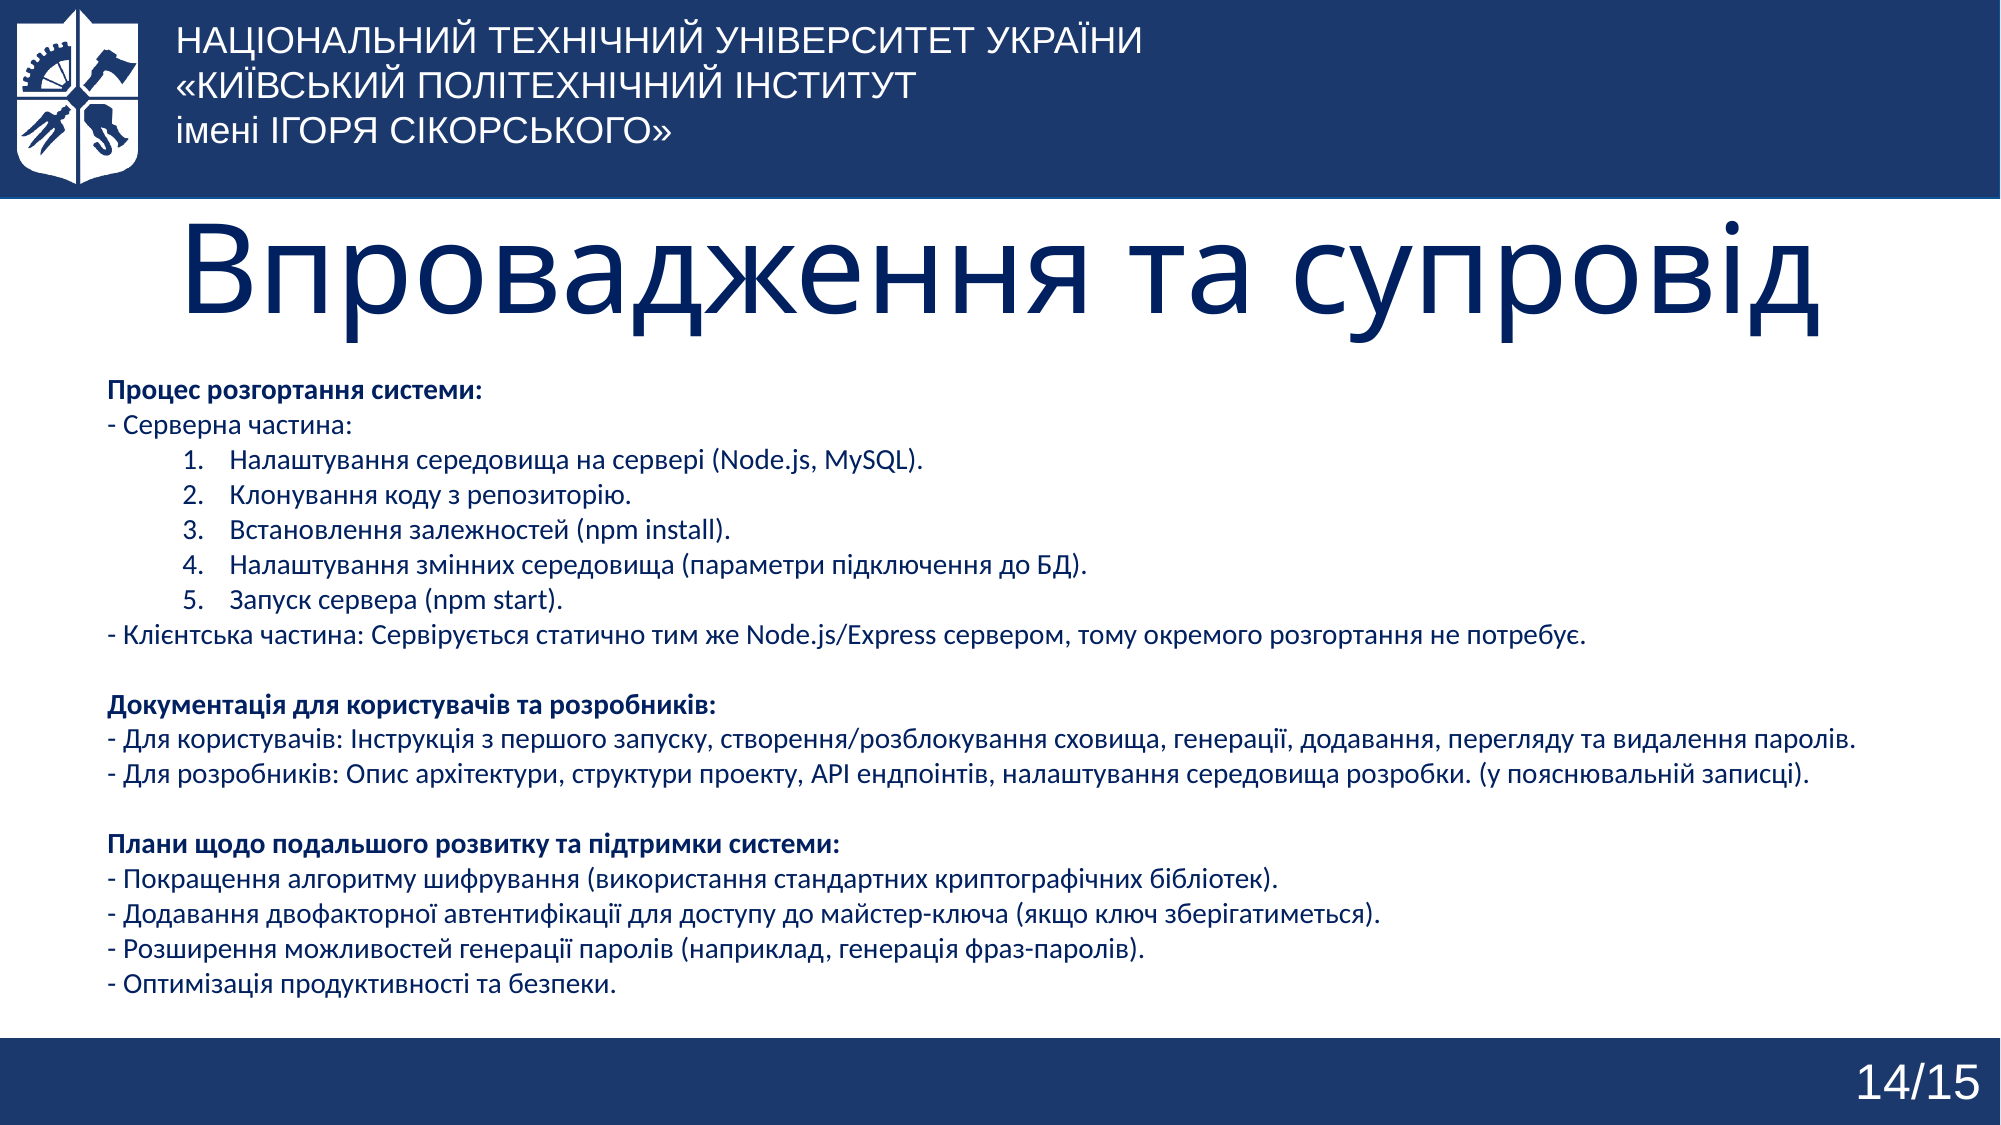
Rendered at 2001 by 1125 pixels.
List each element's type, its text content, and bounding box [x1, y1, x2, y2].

title Впровадження та супровід [171, 34, 1829, 370]
text_box 14/15 [1830, 1041, 1996, 1117]
picture [17, 9, 138, 184]
text_box НАЦІОНАЛЬНИЙ ТЕХНІЧНИЙ УНІВЕРСИТЕТ УКРАЇНИ «КИЇВСЬКИЙ ПОЛІТЕХНІЧНИЙ ІНСТИТУТ імені ІГОРЯ СІКОРСЬКОГО» [160, 8, 1160, 159]
subtitle Процес розгортання системи: - Серверна частина: Налаштування середовища на сервері (Node.js, MySQL). Клонування коду з репозиторію. Встановлення залежностей (npm install). Налаштування змінних середовища (параметри підключення до БД). Запуск сервера (npm start). - Клієнтська частина: Сервірується статично тим же Node.js/Express сервером, тому окремого розгортання не потребує. Документація для користувачів та розробників: - Для користувачів: Інструкція з першого запуску, створення/розблокування сховища, генерації, додавання, перегляду та видалення паролів. - Для розробників: Опис архітектури, структури проекту, API ендпоінтів, налаштування середовища розробки. (у пояснювальній записці). Плани щодо подальшого розвитку та підтримки системи: - Покращення алгоритму шифрування (використання стандартних криптографічних бібліотек). - Додавання двофакторної автентифікації для доступу до майстер-ключа (якщо ключ зберігатиметься). - Розширення можливостей генерації паролів (наприклад, генерація фраз-паролів). - Оптимізація продуктивності та безпеки. [107, 370, 1893, 1007]
